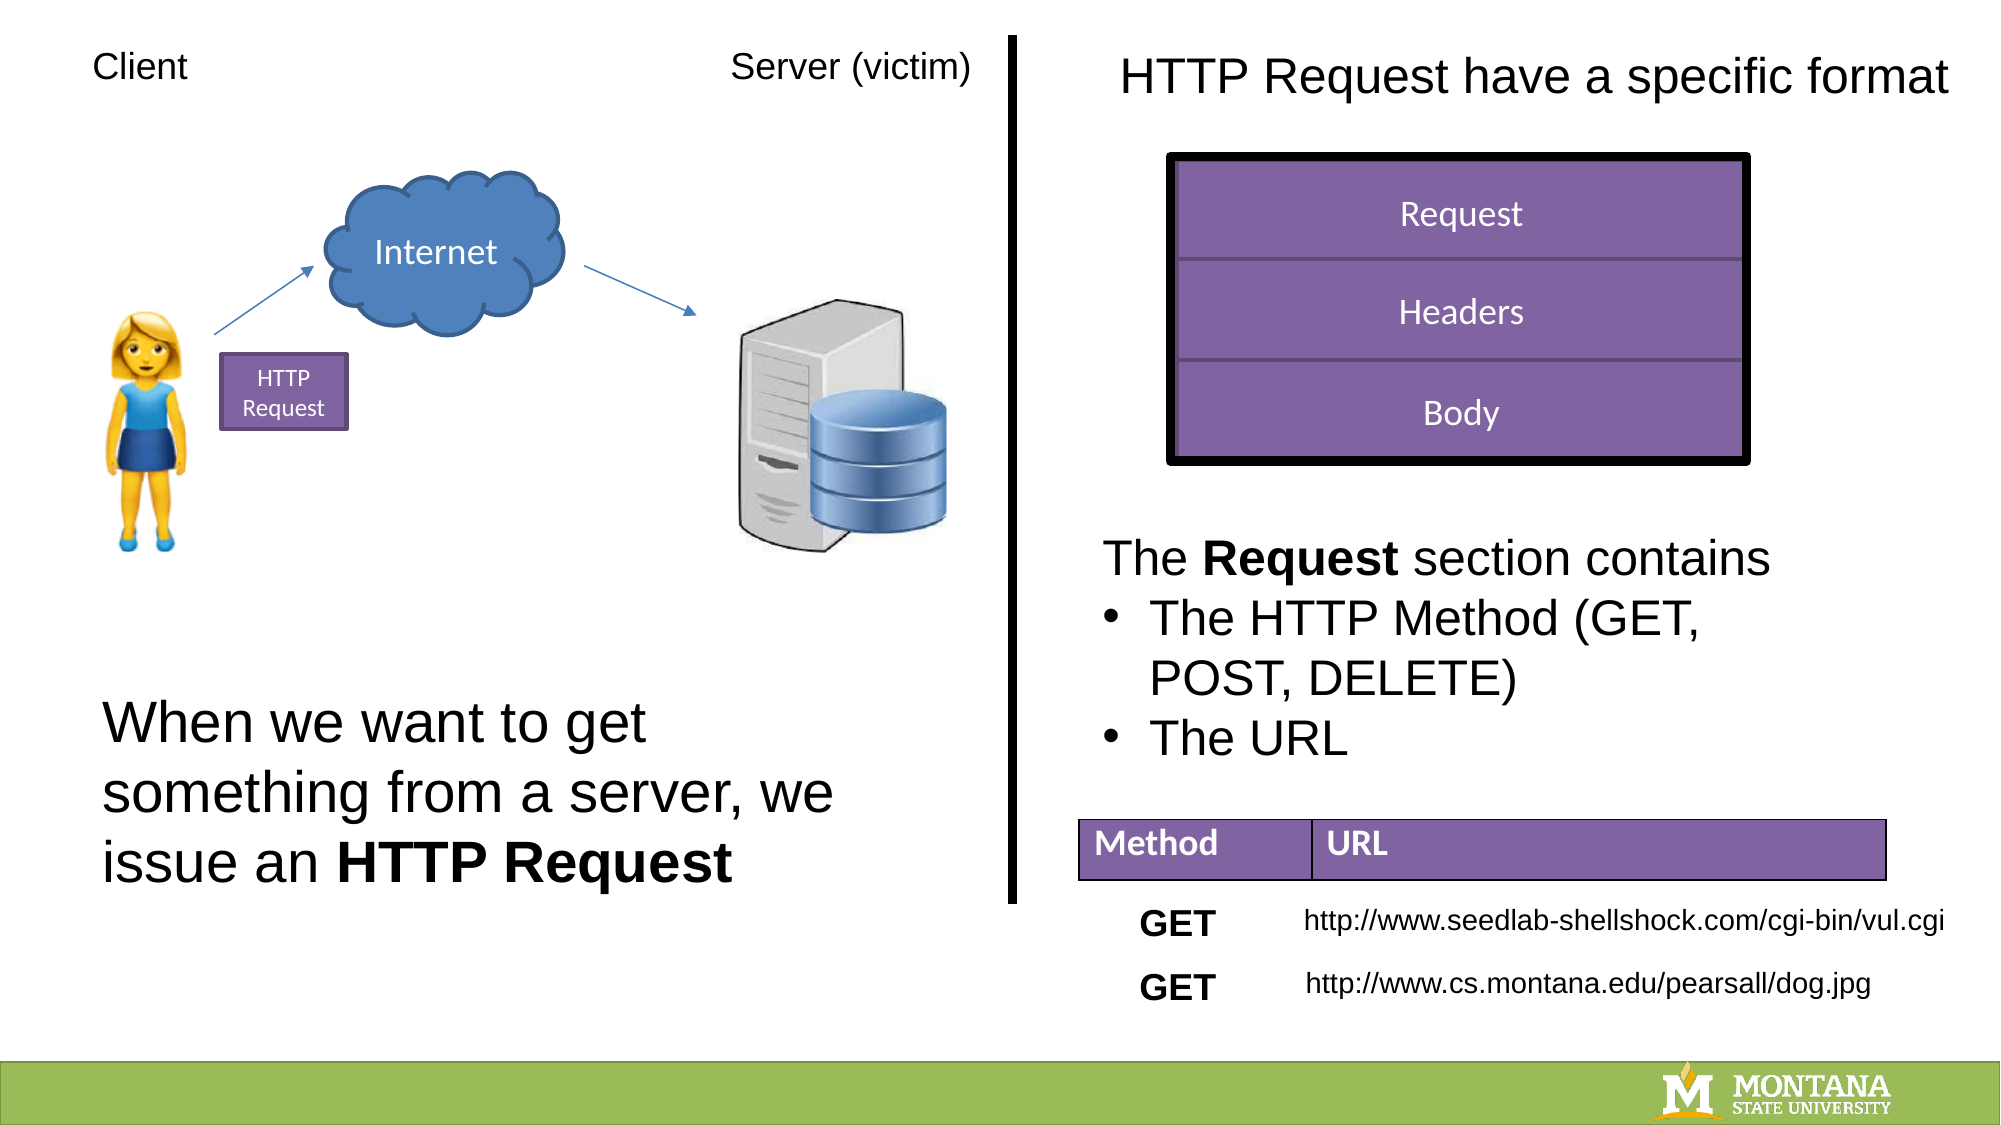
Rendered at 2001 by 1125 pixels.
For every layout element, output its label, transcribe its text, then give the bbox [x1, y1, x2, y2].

text_box [1168, 154, 1749, 463]
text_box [0, 1060, 1647, 1125]
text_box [1892, 1060, 2000, 1125]
text_box The Request section contains The HTTP Method (GET, POST, DELETE) The URL [1087, 518, 1859, 774]
text_box HTTP Request [245, 352, 349, 431]
text_box http://www.cs.montana.edu/pearsall/dog.jpg [1290, 957, 1888, 1007]
text_box HTTP Request have a specific format [1104, 36, 1965, 112]
text_box GET [1124, 955, 1232, 1016]
text_box Client [77, 34, 203, 95]
text_box http://www.seedlab-shellshock.com/cgi-bin/vul.cgi [1289, 893, 1962, 944]
picture [1649, 1060, 1892, 1122]
text_box GET [1124, 891, 1232, 952]
text_box When we want to get something from a server, we issue an HTTP Request [87, 676, 901, 902]
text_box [213, 265, 315, 335]
table_header URL [1313, 820, 1885, 879]
picture [75, 296, 241, 569]
text_box Internet [323, 170, 566, 338]
table_header Method [1080, 820, 1311, 879]
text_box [583, 265, 697, 316]
text_box Server (victim) [715, 34, 987, 95]
picture [713, 265, 963, 562]
